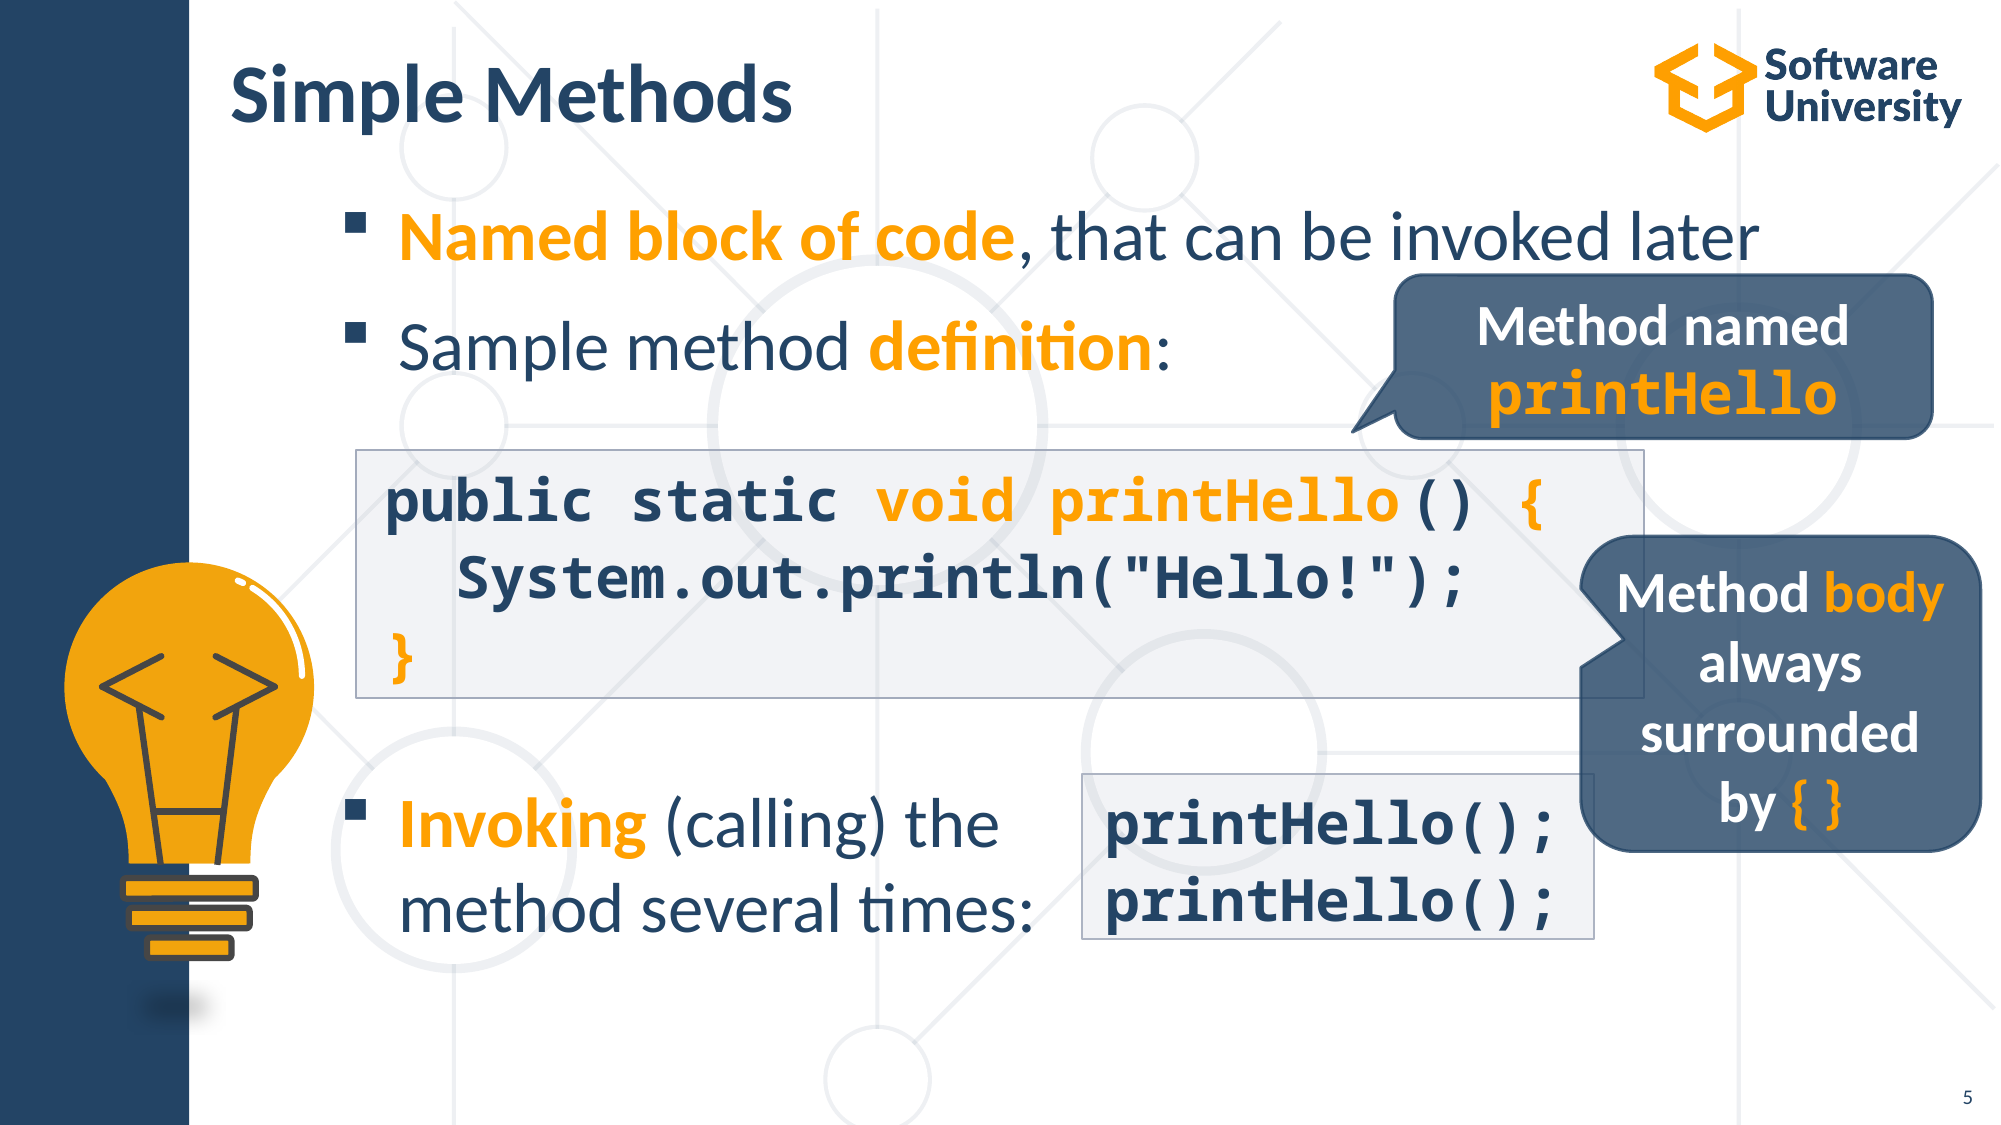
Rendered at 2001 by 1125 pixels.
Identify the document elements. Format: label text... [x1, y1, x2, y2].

text_box public static void printHello () { System.out.println("Hello!"); } [356, 449, 1644, 699]
text_box printHello(); printHello(); [1081, 773, 1595, 940]
list Named block of code, that can be invoked later Sample method definition: Invoking (calling) the method several times: [321, 183, 1968, 1101]
text_box Method body always surrounded by { } [1578, 534, 1983, 854]
picture [1641, 31, 1973, 145]
text_box 5 [1927, 1067, 1989, 1117]
title Simple Methods [212, 16, 1628, 162]
text_box Method named printHello [1350, 272, 1935, 441]
